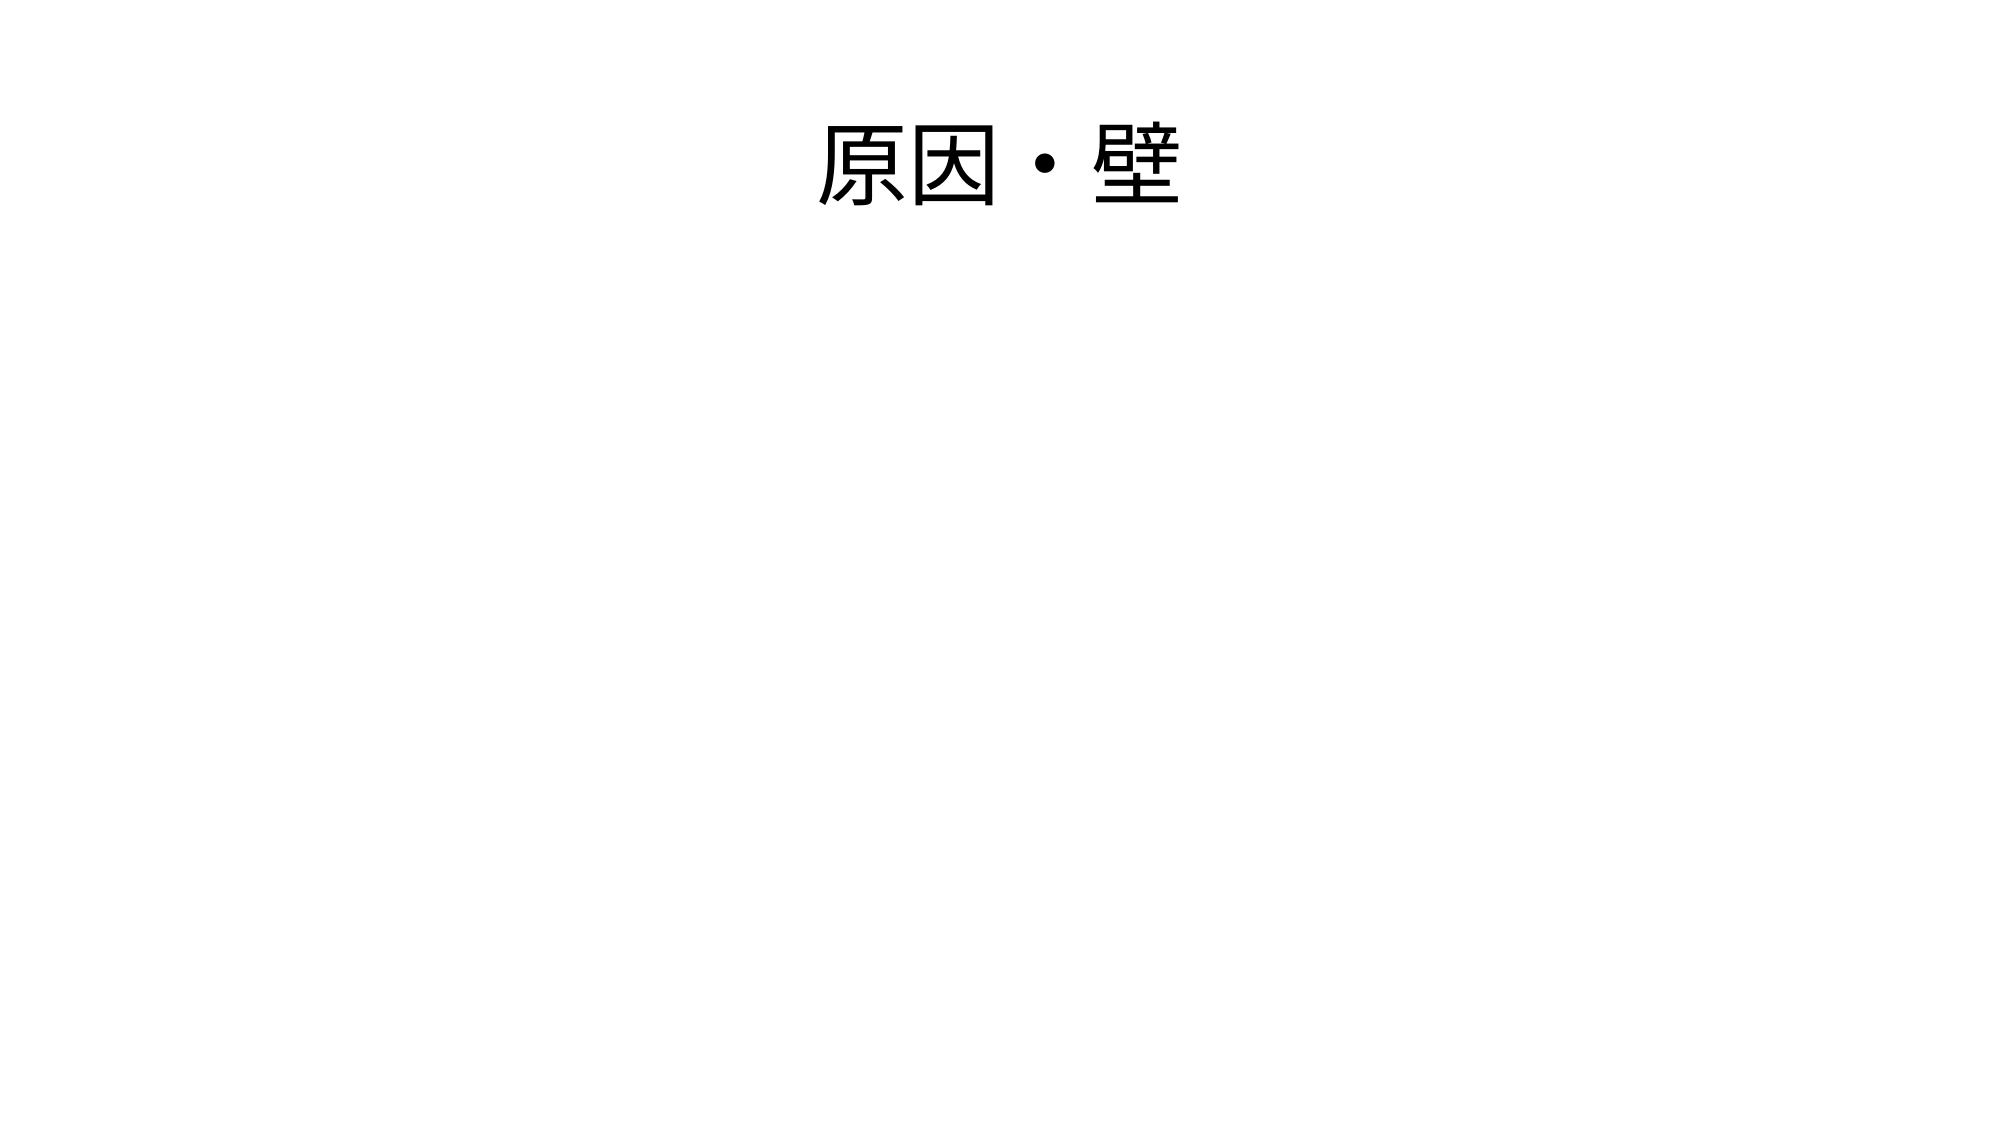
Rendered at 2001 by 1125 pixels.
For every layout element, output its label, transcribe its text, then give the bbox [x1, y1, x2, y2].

title 原因・壁 [137, 59, 1863, 278]
